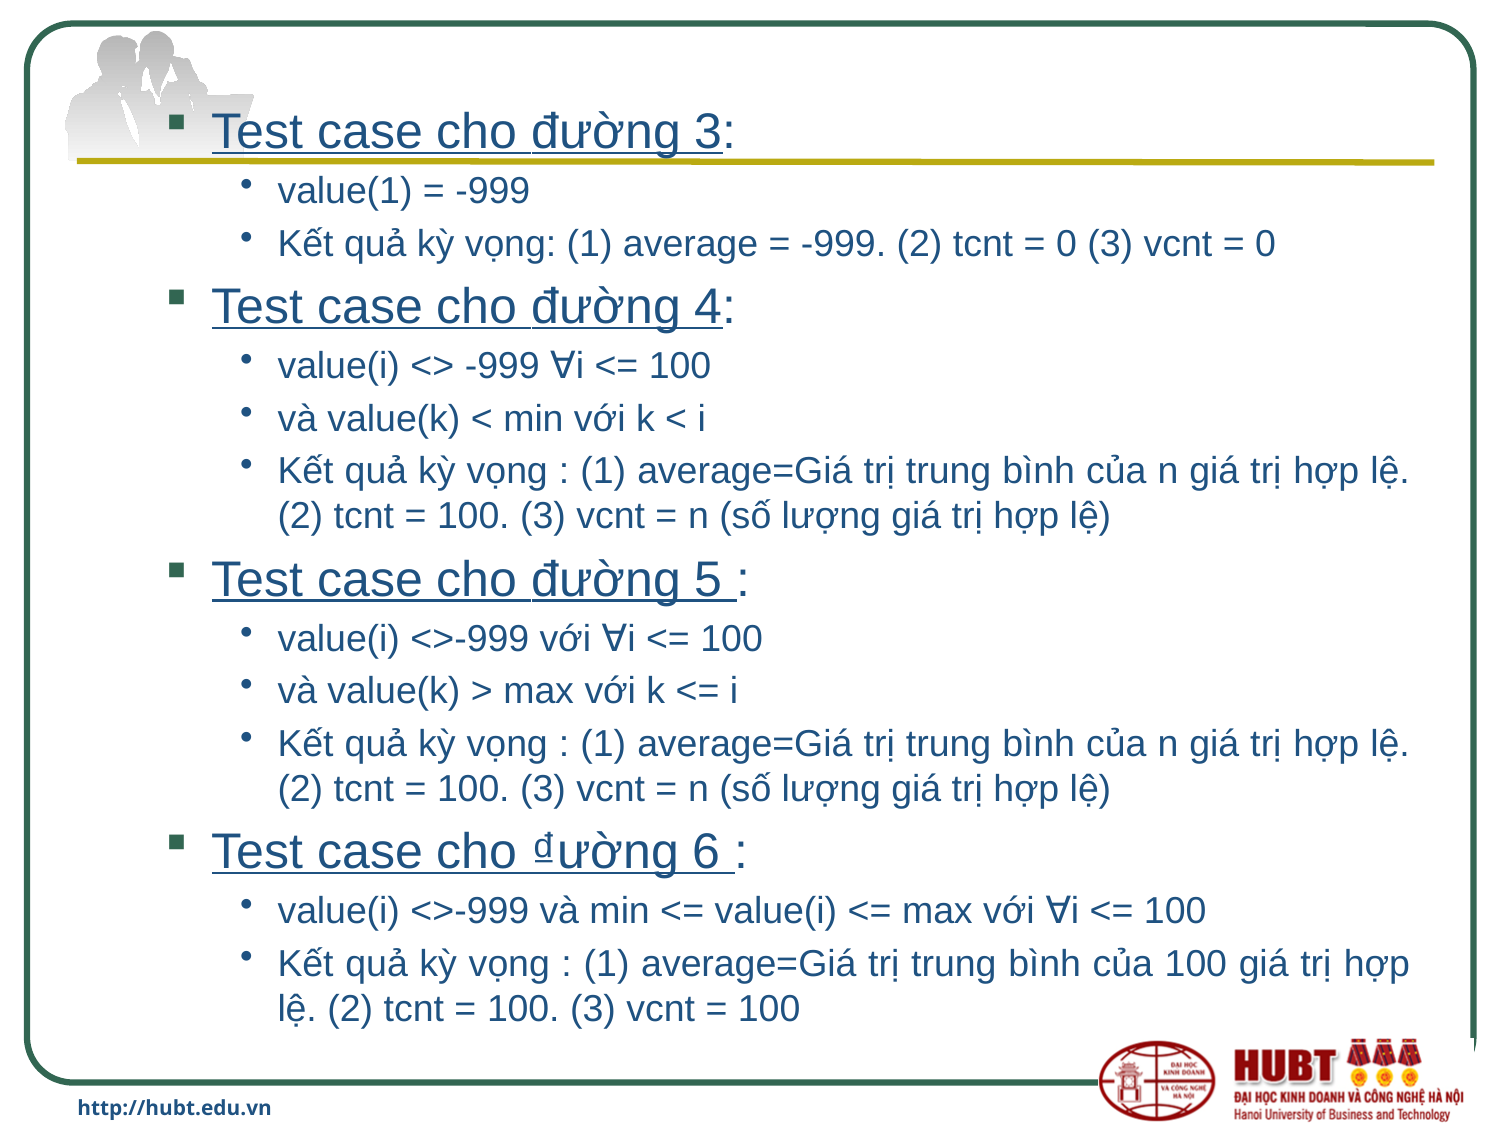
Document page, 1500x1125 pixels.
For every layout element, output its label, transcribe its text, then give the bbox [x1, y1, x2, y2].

slide_number http://hubt.edu.vn [62, 1087, 475, 1125]
list Test case cho đường 3: value(1) = -999 Kết quả kỳ vọng: (1) average = -999. (2) tcnt = 0 (3) vcnt = 0 Test case cho đường 4: value(i) <> -999 ∀i <= 100 và value(k) < min với k < i Kết quả kỳ vọng : (1) average=Giá trị trung bình của n giá trị hợp lệ. (2) tcnt = 100. (3) vcnt = n (số lượng giá trị hợp lệ) Test case cho đường 5 : value(i) <>-999 với ∀i <= 100 và value(k) > max với k <= i Kết quả kỳ vọng : (1) average=Giá trị trung bình của n giá trị hợp lệ. (2) tcnt = 100. (3) vcnt = n (số lượng giá trị hợp lệ) Test case cho ₫ường 6 : value(i) <>-999 và min <= value(i) <= max với ∀i <= 100 Kết quả kỳ vọng : (1) average=Giá trị trung bình của 100 giá trị hợp lệ. (2) tcnt = 100. (3) vcnt = 100 [75, 91, 1425, 929]
picture [1098, 1038, 1474, 1123]
